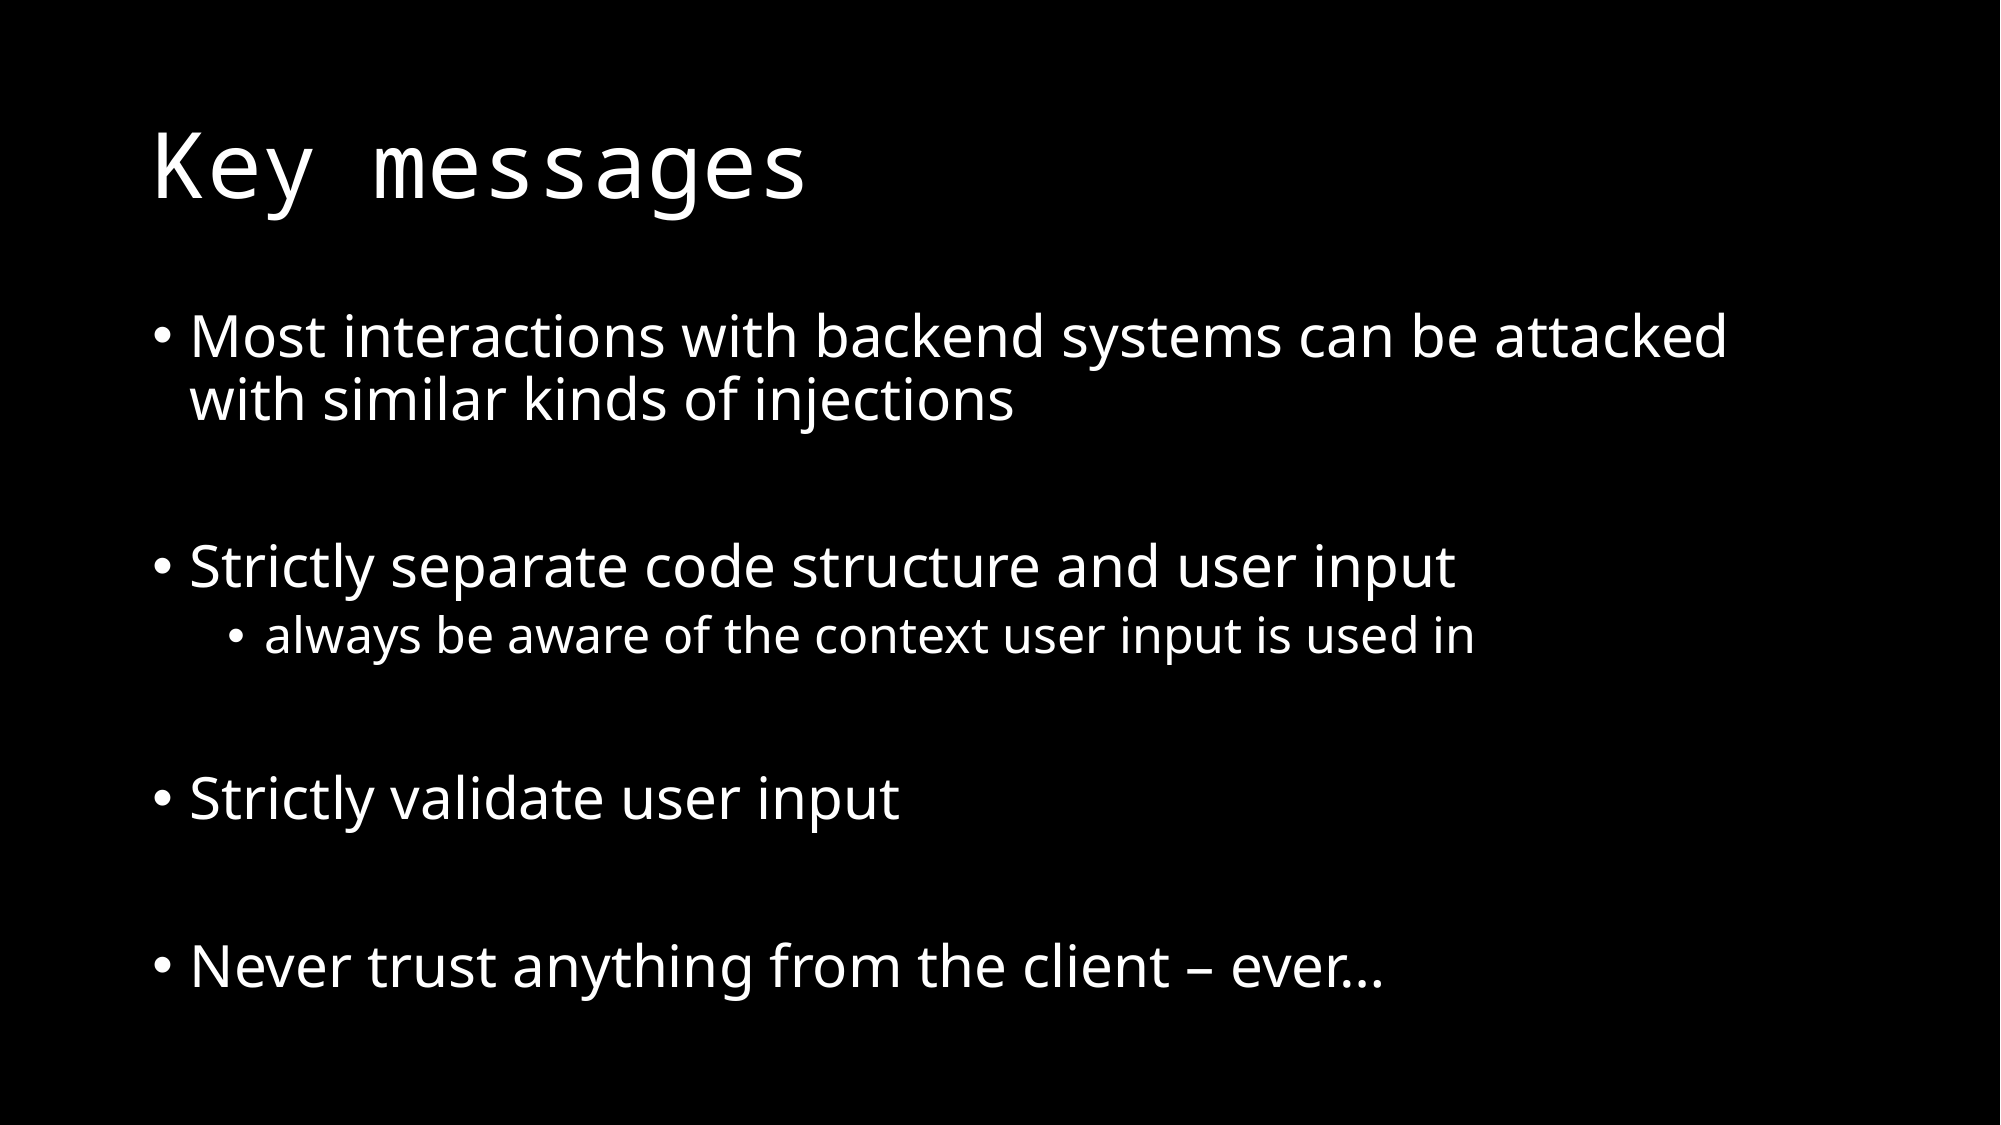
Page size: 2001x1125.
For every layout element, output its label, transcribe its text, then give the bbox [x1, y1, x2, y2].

list Most interactions with backend systems can be attacked with similar kinds of injections Strictly separate code structure and user input always be aware of the context user input is used in Strictly validate user input Never trust anything from the client – ever… [137, 299, 1863, 1014]
title Key messages [137, 59, 1863, 278]
